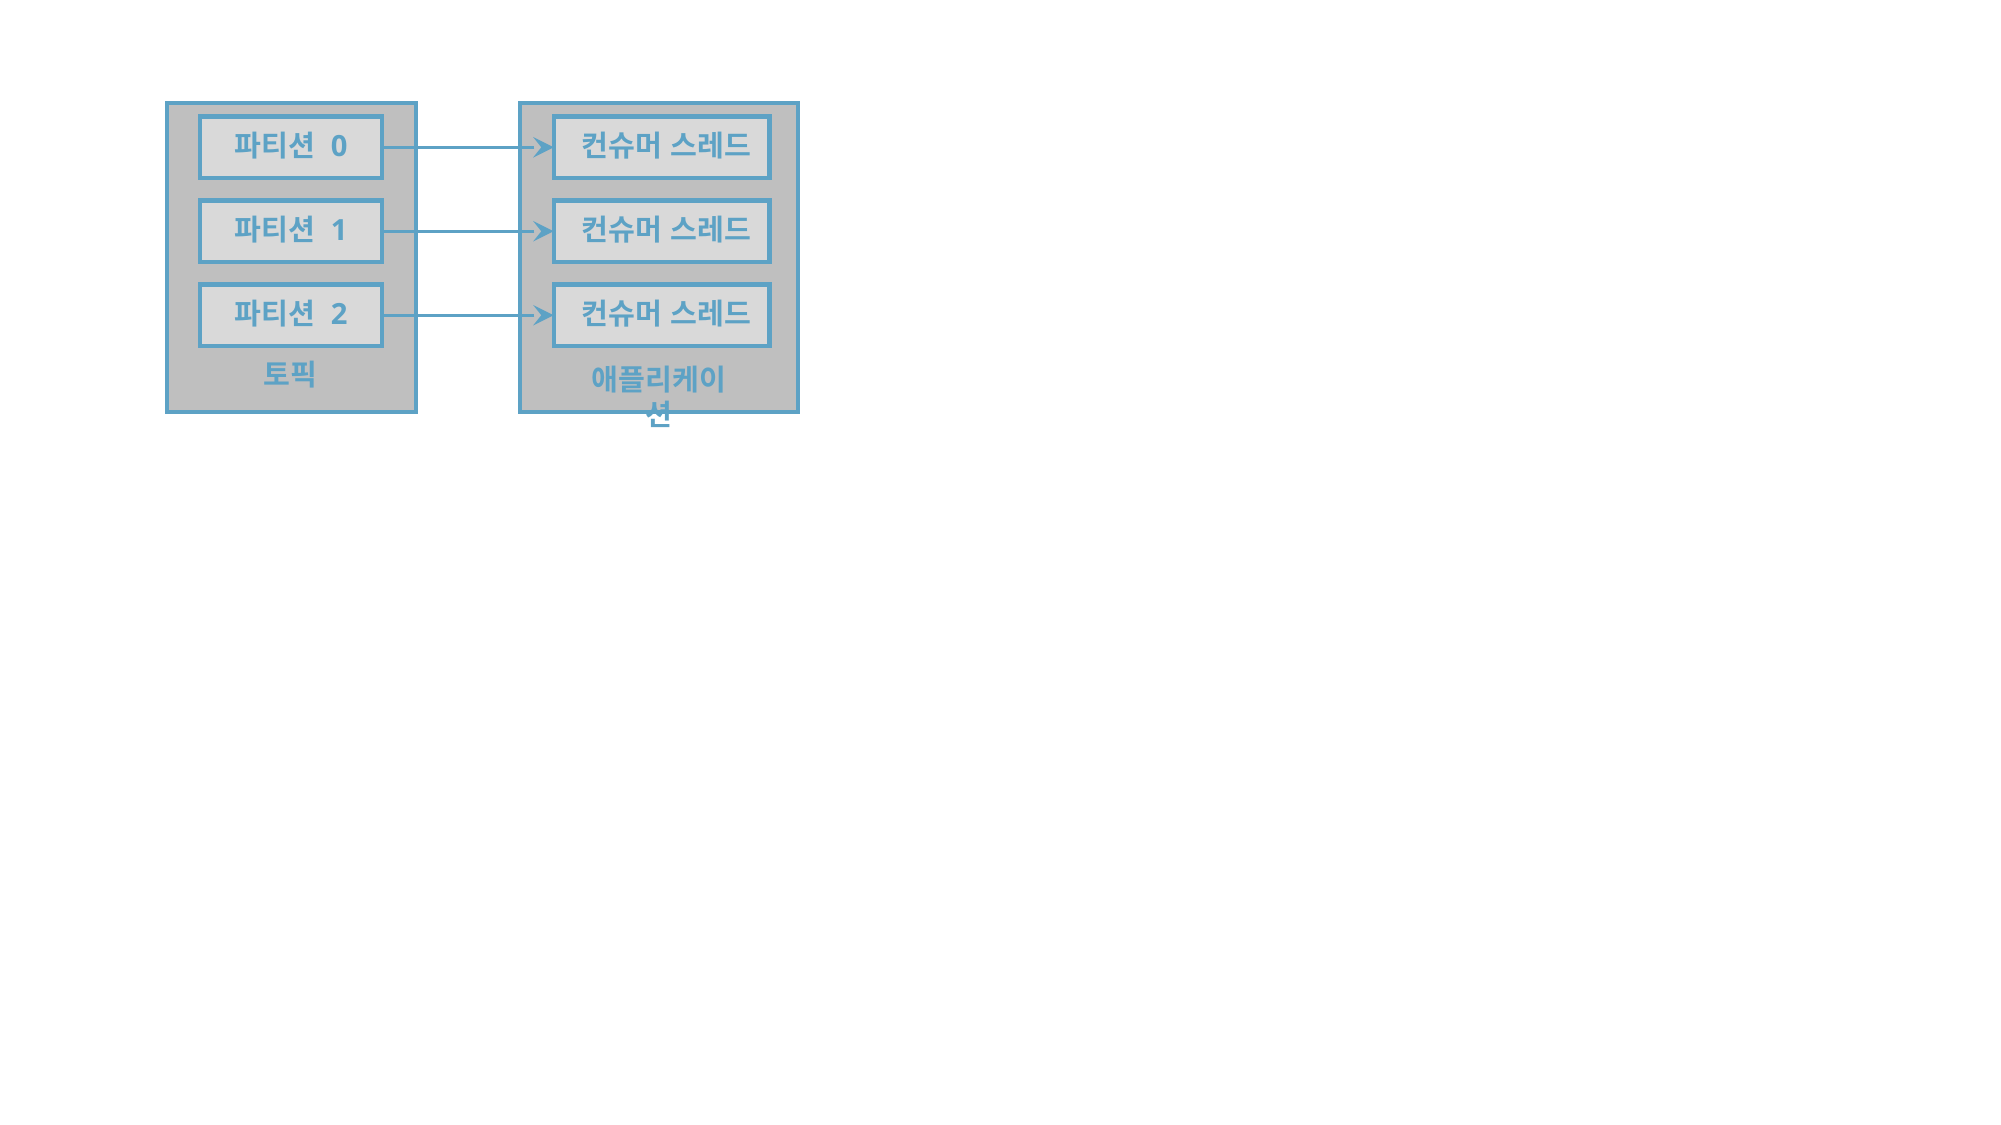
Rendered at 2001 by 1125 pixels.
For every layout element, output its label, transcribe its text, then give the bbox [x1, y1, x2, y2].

text_box [553, 200, 770, 263]
text_box [520, 103, 799, 413]
text_box 컨슈머 스레드 [563, 120, 770, 170]
text_box [166, 103, 417, 413]
text_box [553, 284, 770, 347]
text_box [200, 200, 383, 263]
text_box 파티션 0 [209, 120, 373, 170]
text_box 파티션 1 [209, 204, 373, 254]
text_box 컨슈머 스레드 [563, 288, 770, 338]
text_box 파티션 2 [209, 288, 373, 338]
text_box 애플리케이션 [564, 353, 754, 439]
text_box [200, 116, 383, 179]
text_box [200, 284, 383, 347]
text_box [553, 116, 770, 179]
text_box 토픽 [227, 348, 355, 399]
text_box 컨슈머 스레드 [563, 204, 770, 254]
